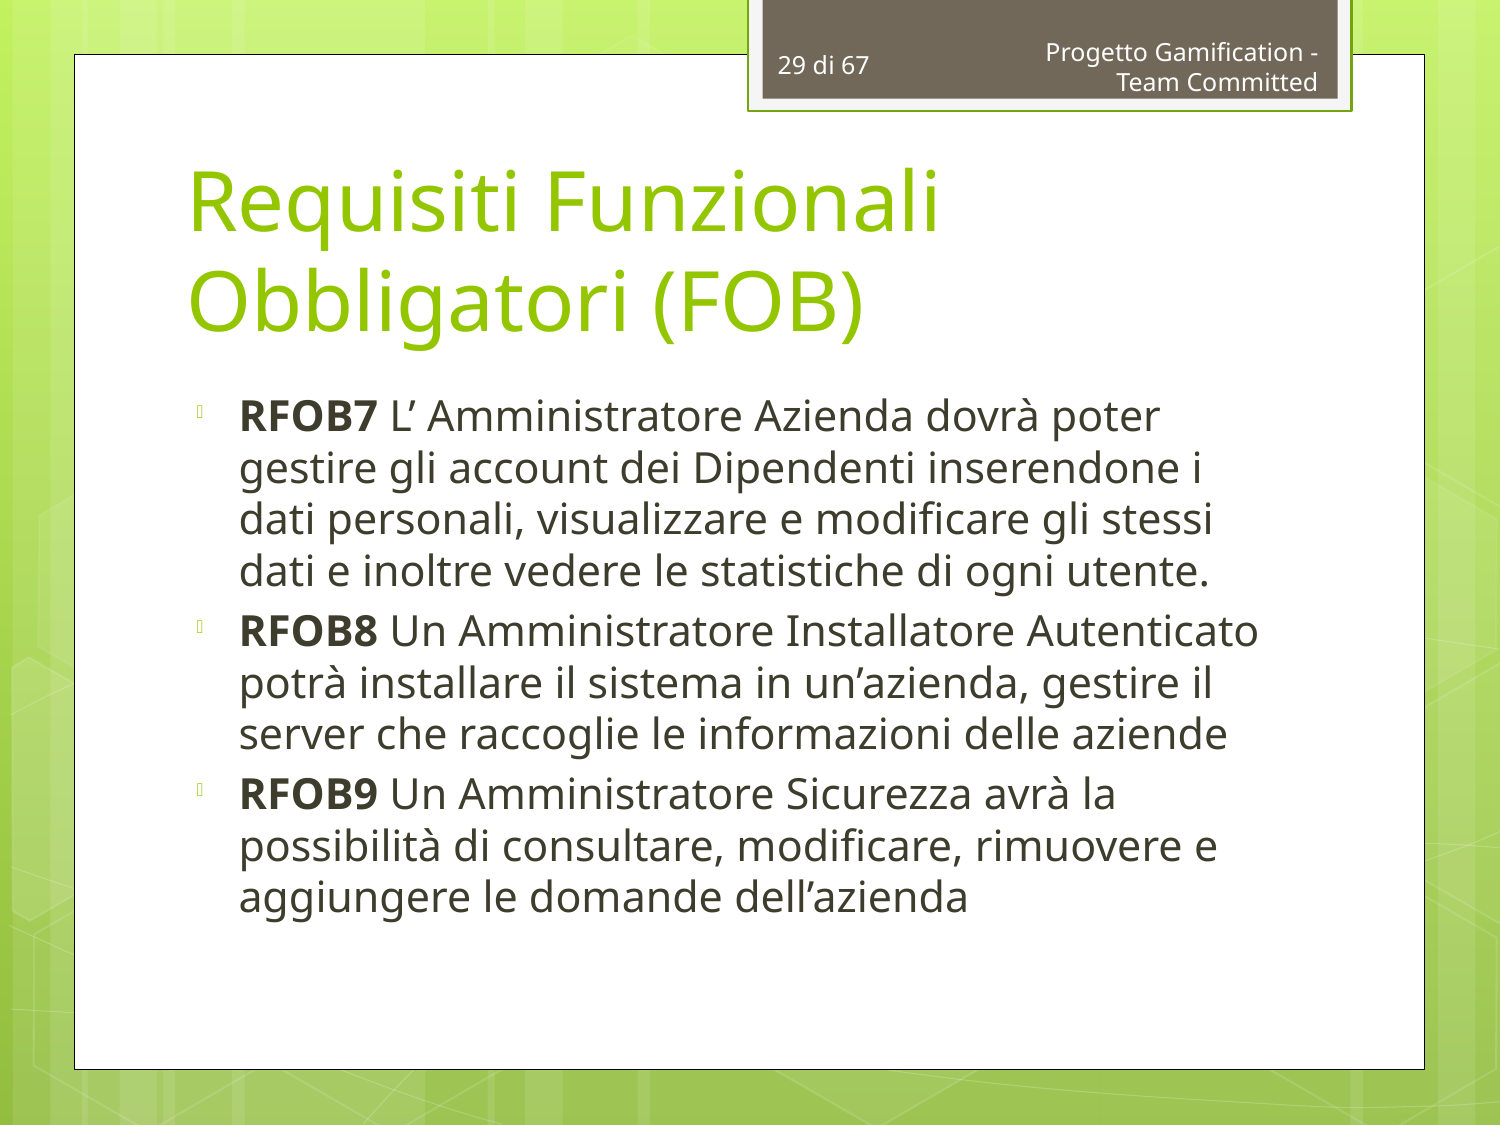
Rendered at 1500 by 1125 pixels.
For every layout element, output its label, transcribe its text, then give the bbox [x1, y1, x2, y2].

list RFOB7 L’ Amministratore Azienda dovrà poter gestire gli account dei Dipendenti inserendone i dati personali, visualizzare e modificare gli stessi dati e inoltre vedere le statistiche di ogni utente. RFOB8 Un Amministratore Installatore Autenticato potrà installare il sistema in un’azienda, gestire il server che raccoglie le informazioni delle aziende RFOB9 Un Amministratore Sicurezza avrà la possibilità di consultare, modificare, rimuovere e aggiungere le domande dell’azienda [171, 381, 1283, 957]
slide_number 29 di 67 [762, 36, 982, 97]
slide_number Progetto Gamification - Team Committed [983, 36, 1334, 97]
title Requisiti Funzionali Obbligatori (FOB) [171, 168, 1324, 357]
